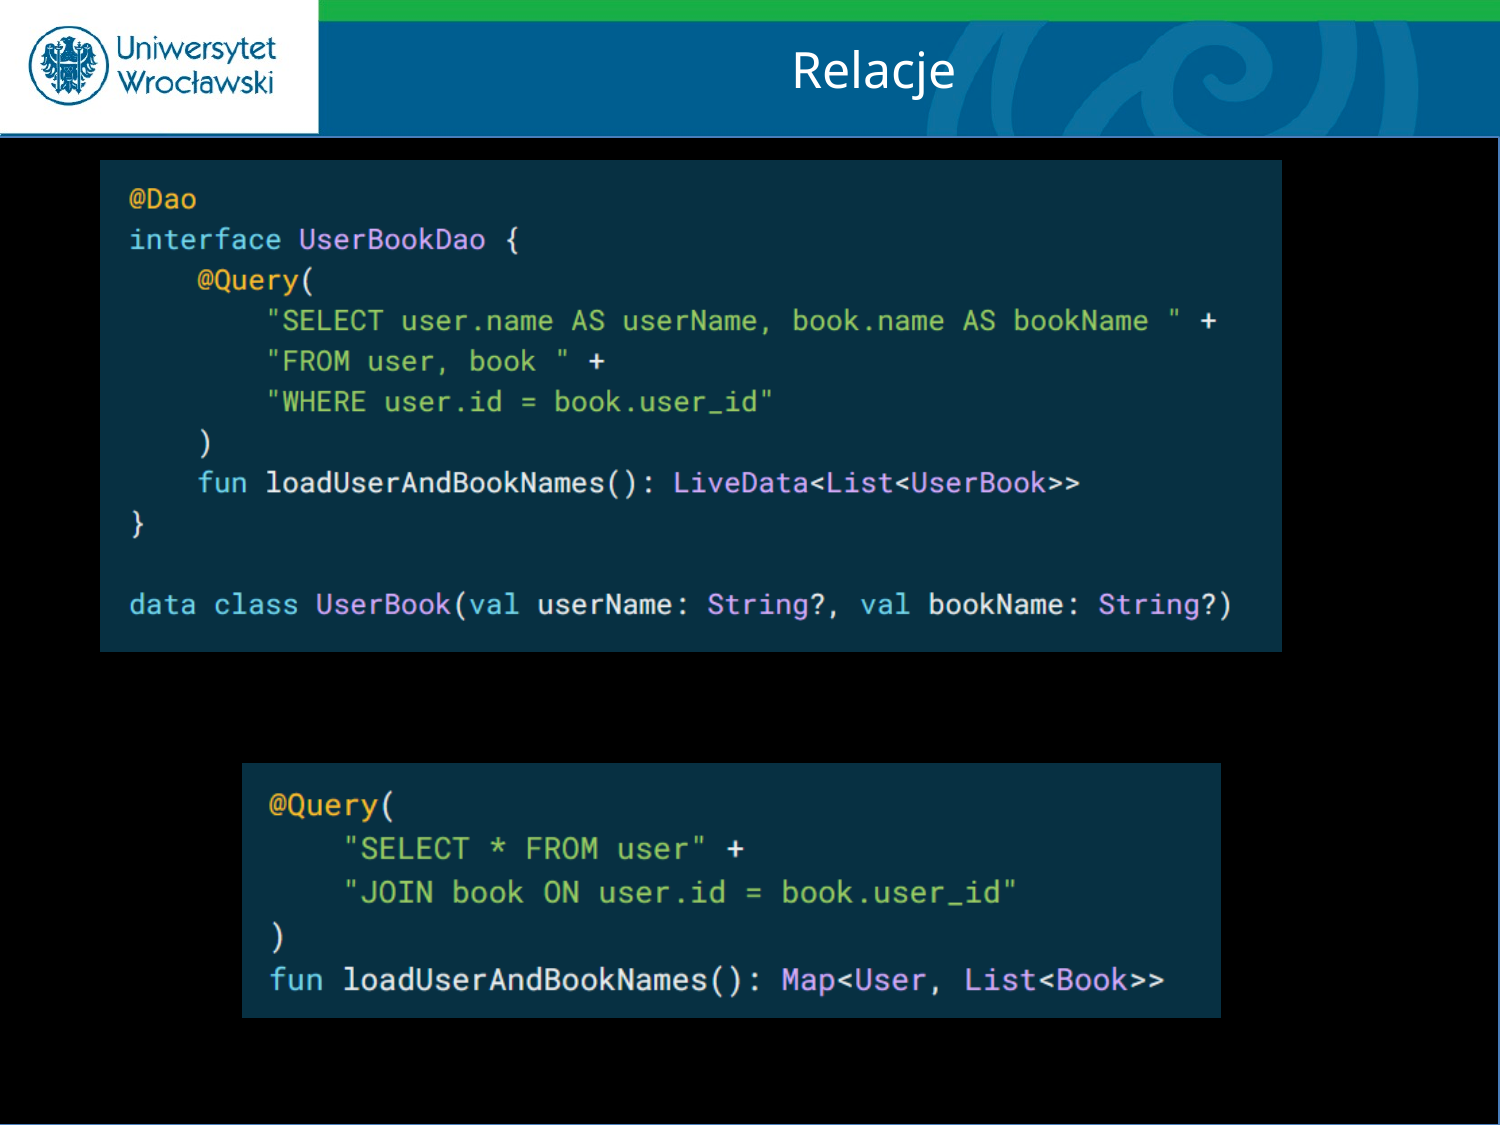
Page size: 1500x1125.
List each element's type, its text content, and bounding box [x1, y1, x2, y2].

picture [0, 0, 1500, 134]
picture [241, 762, 1222, 1018]
text_box Relacje [324, 30, 1424, 106]
picture [100, 160, 1282, 652]
text_box [0, 136, 1500, 1125]
